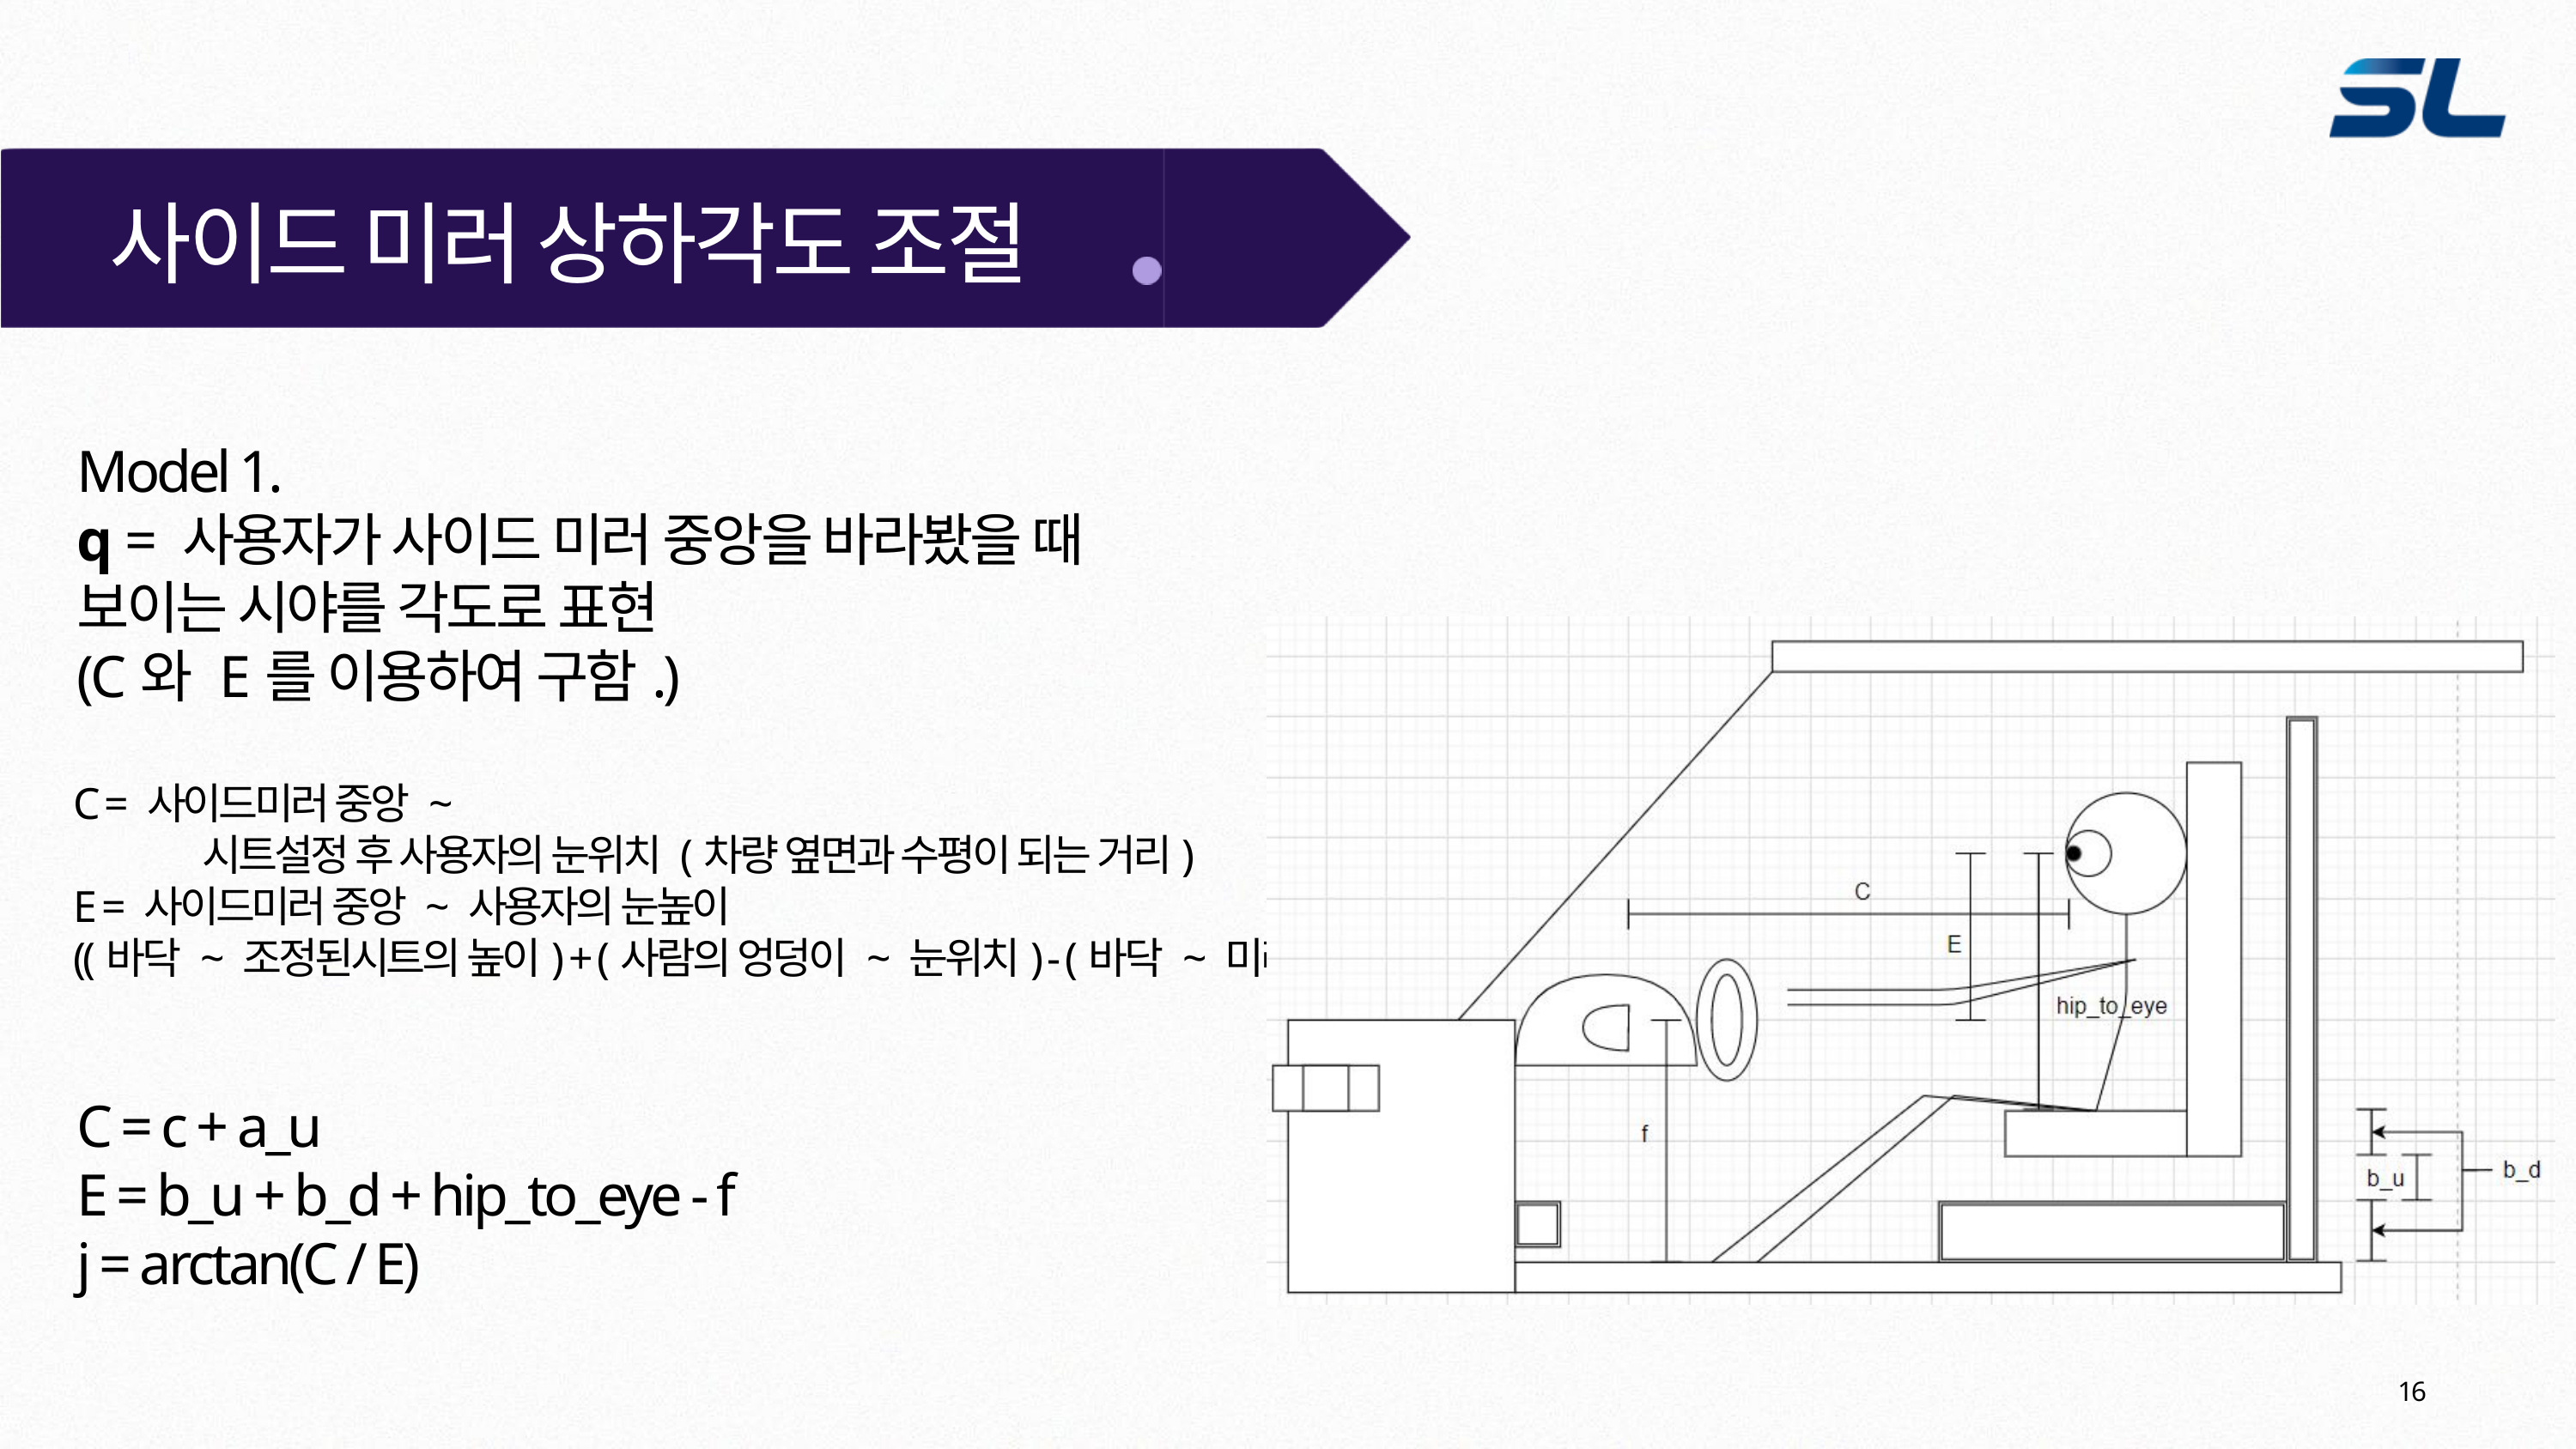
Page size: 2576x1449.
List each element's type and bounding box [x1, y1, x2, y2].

text_box [0, 0, 2576, 1449]
picture [1266, 616, 2556, 1305]
text_box [0, 148, 1411, 328]
text_box [2329, 58, 2508, 148]
text_box [1133, 257, 1162, 285]
